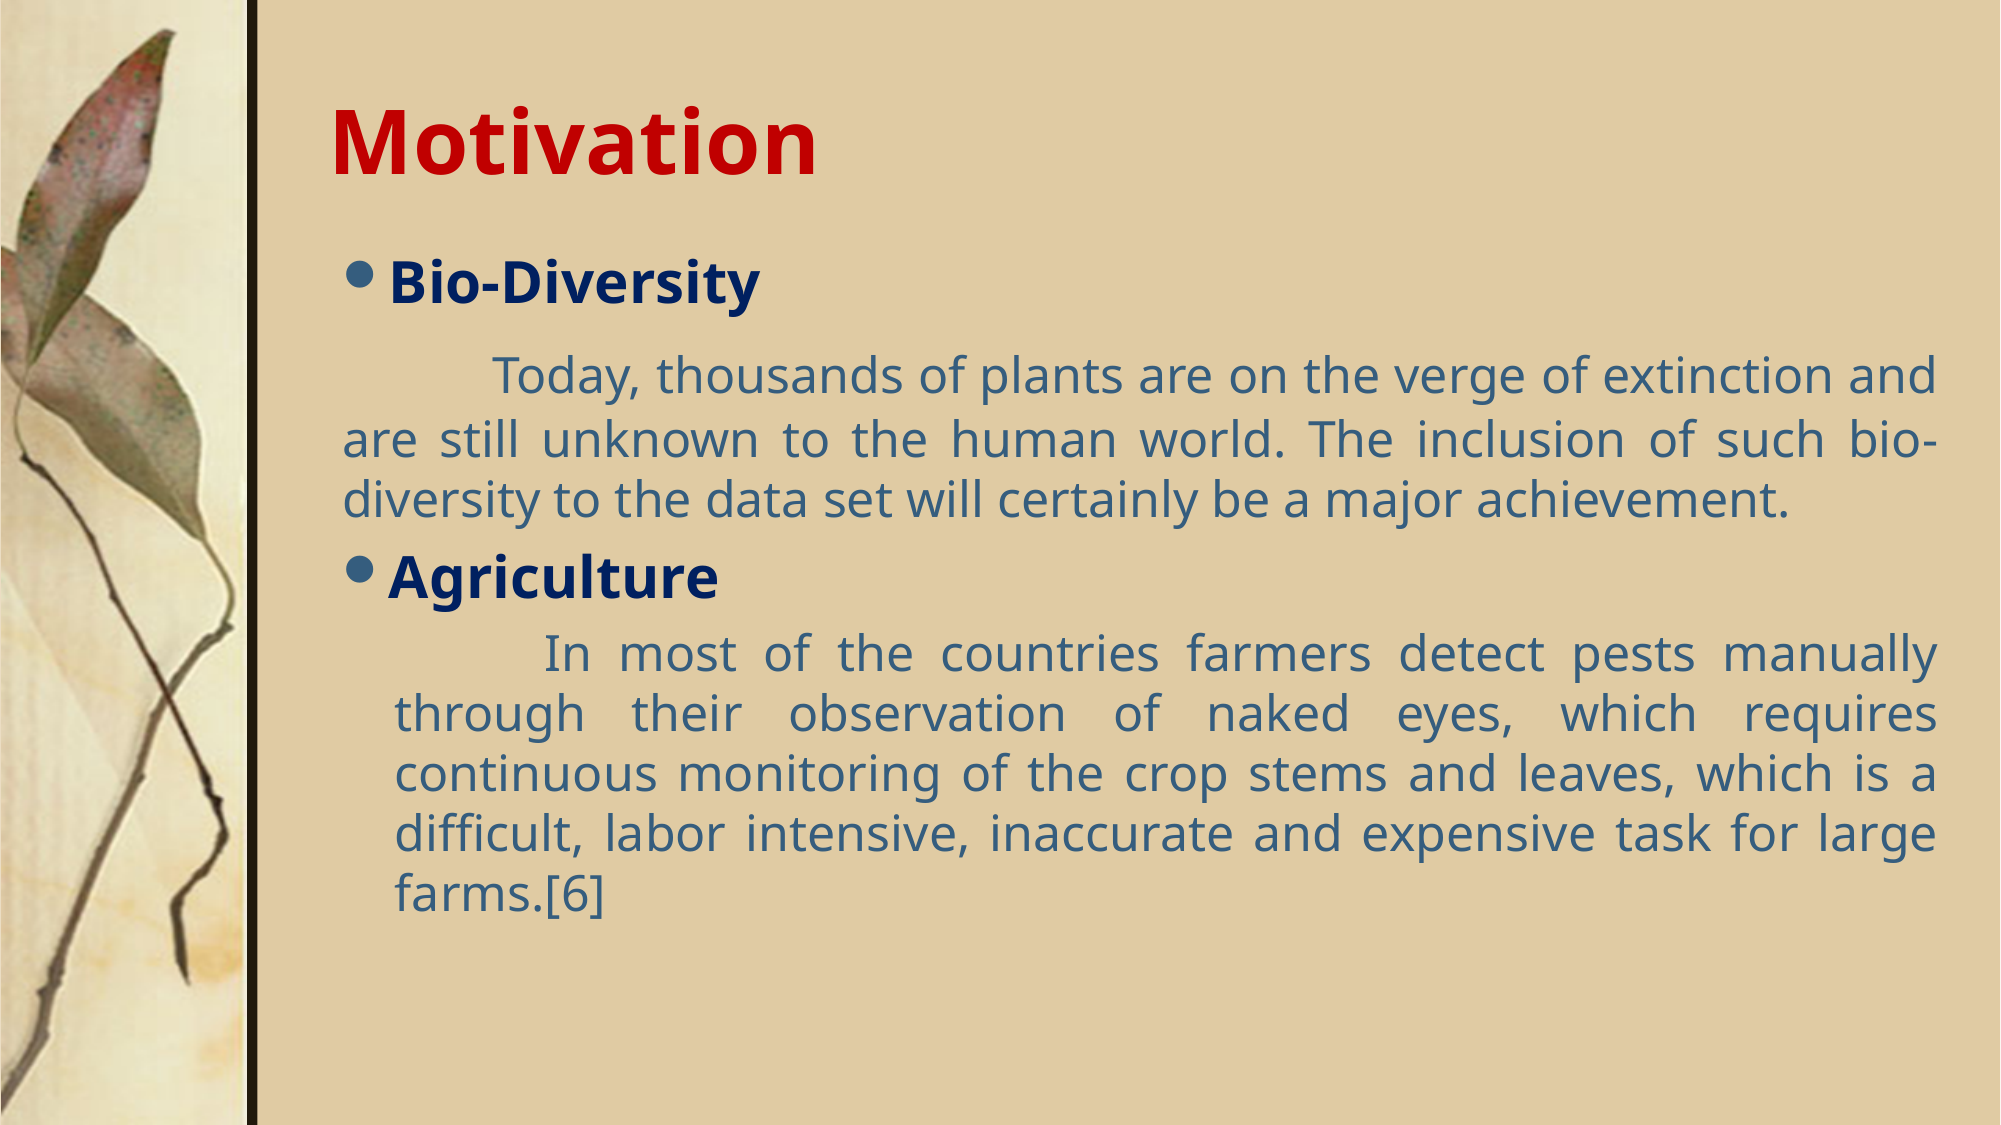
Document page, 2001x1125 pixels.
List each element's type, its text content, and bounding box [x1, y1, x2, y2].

list Bio-Diversity Today, thousands of plants are on the verge of extinction and are still unknown to the human world. The inclusion of such bio-diversity to the data set will certainly be a major achievement. Agriculture In most of the countries farmers detect pests manually through their observation of naked eyes, which requires continuous monitoring of the crop stems and leaves, which is a difficult, labor intensive, inaccurate and expensive task for large farms.[6] [313, 237, 1954, 1025]
title Motivation [313, 45, 1954, 233]
picture [1, 0, 247, 1125]
